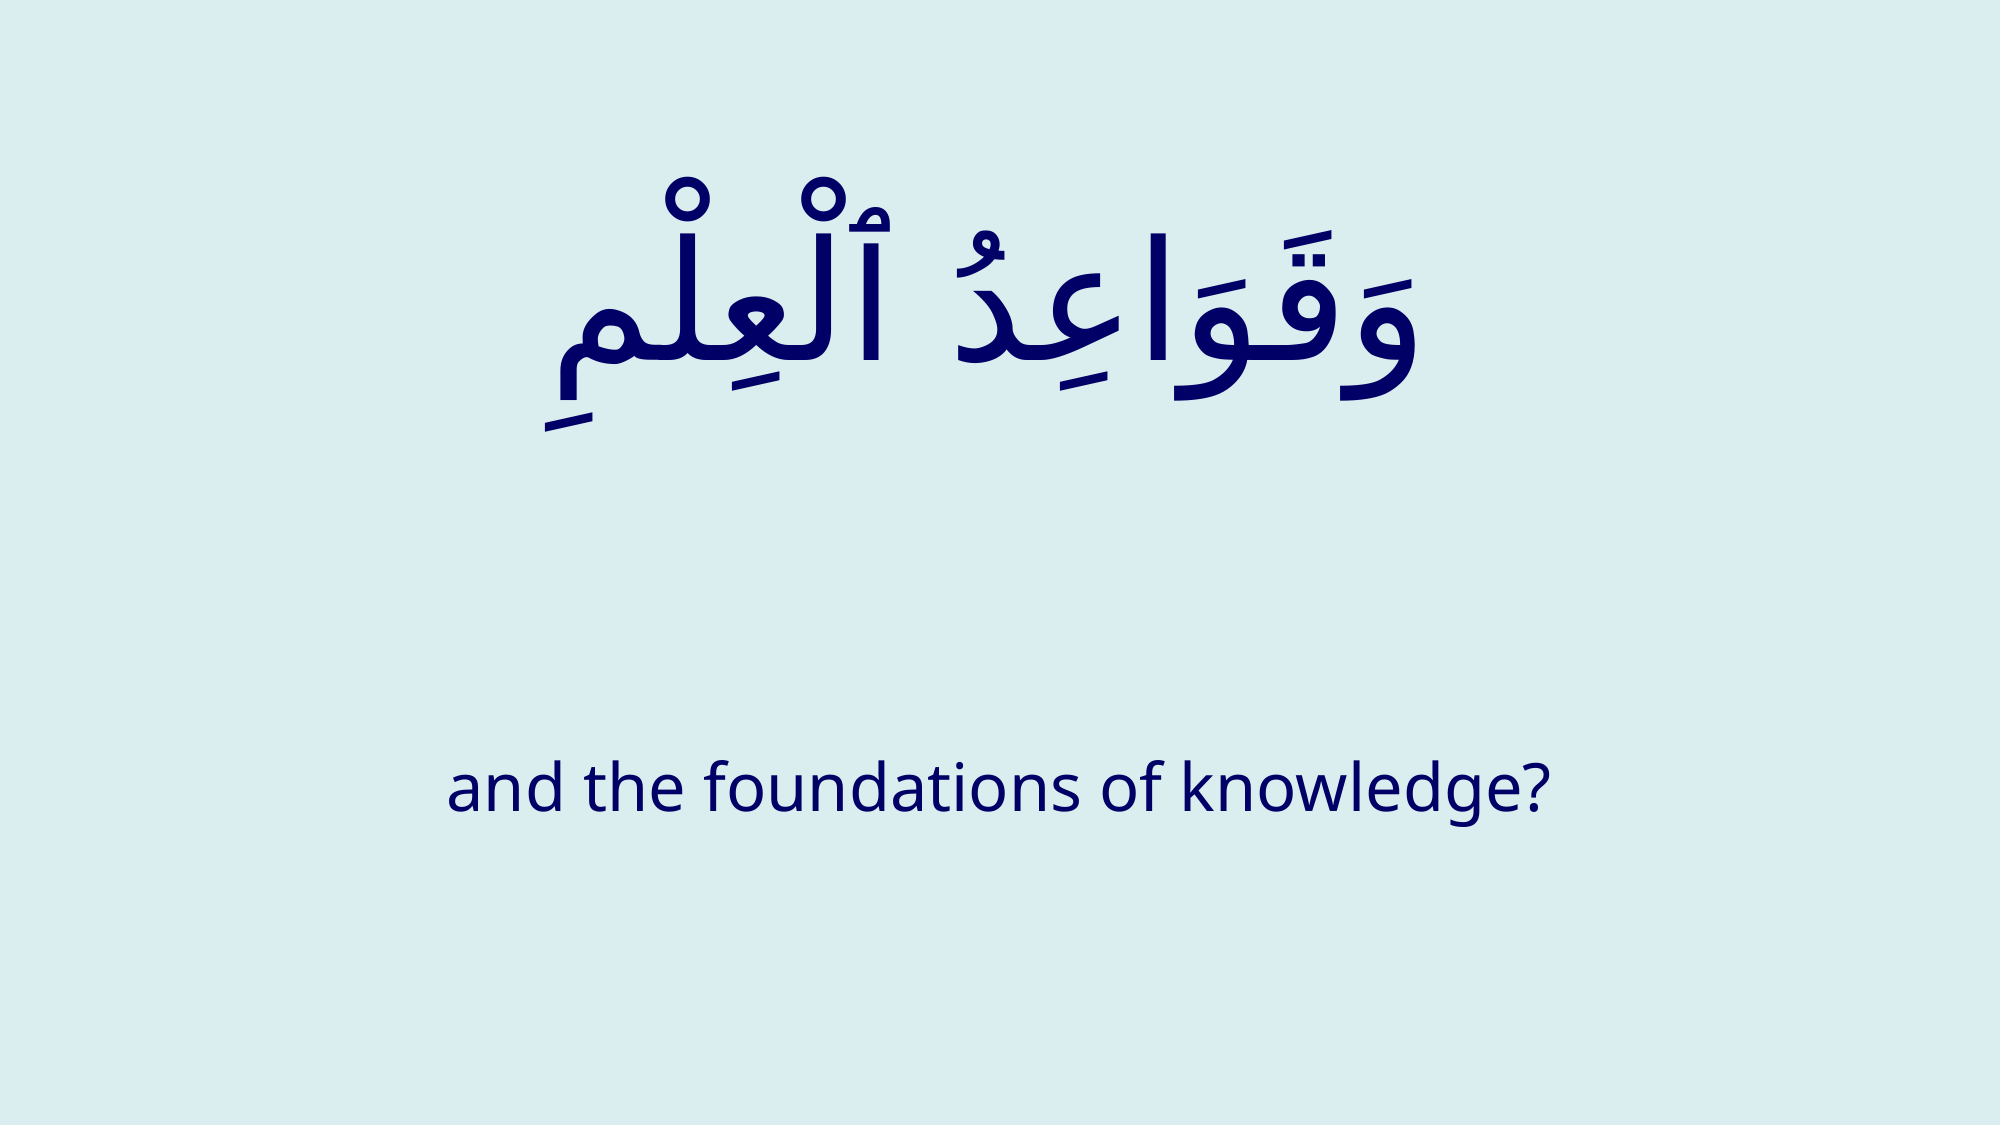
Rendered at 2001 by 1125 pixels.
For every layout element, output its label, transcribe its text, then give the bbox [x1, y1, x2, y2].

list and the foundations of knowledge? [356, 737, 1644, 1050]
title وَقَوَاعِدُ ٱلْعِلْمِ [0, 200, 2000, 388]
